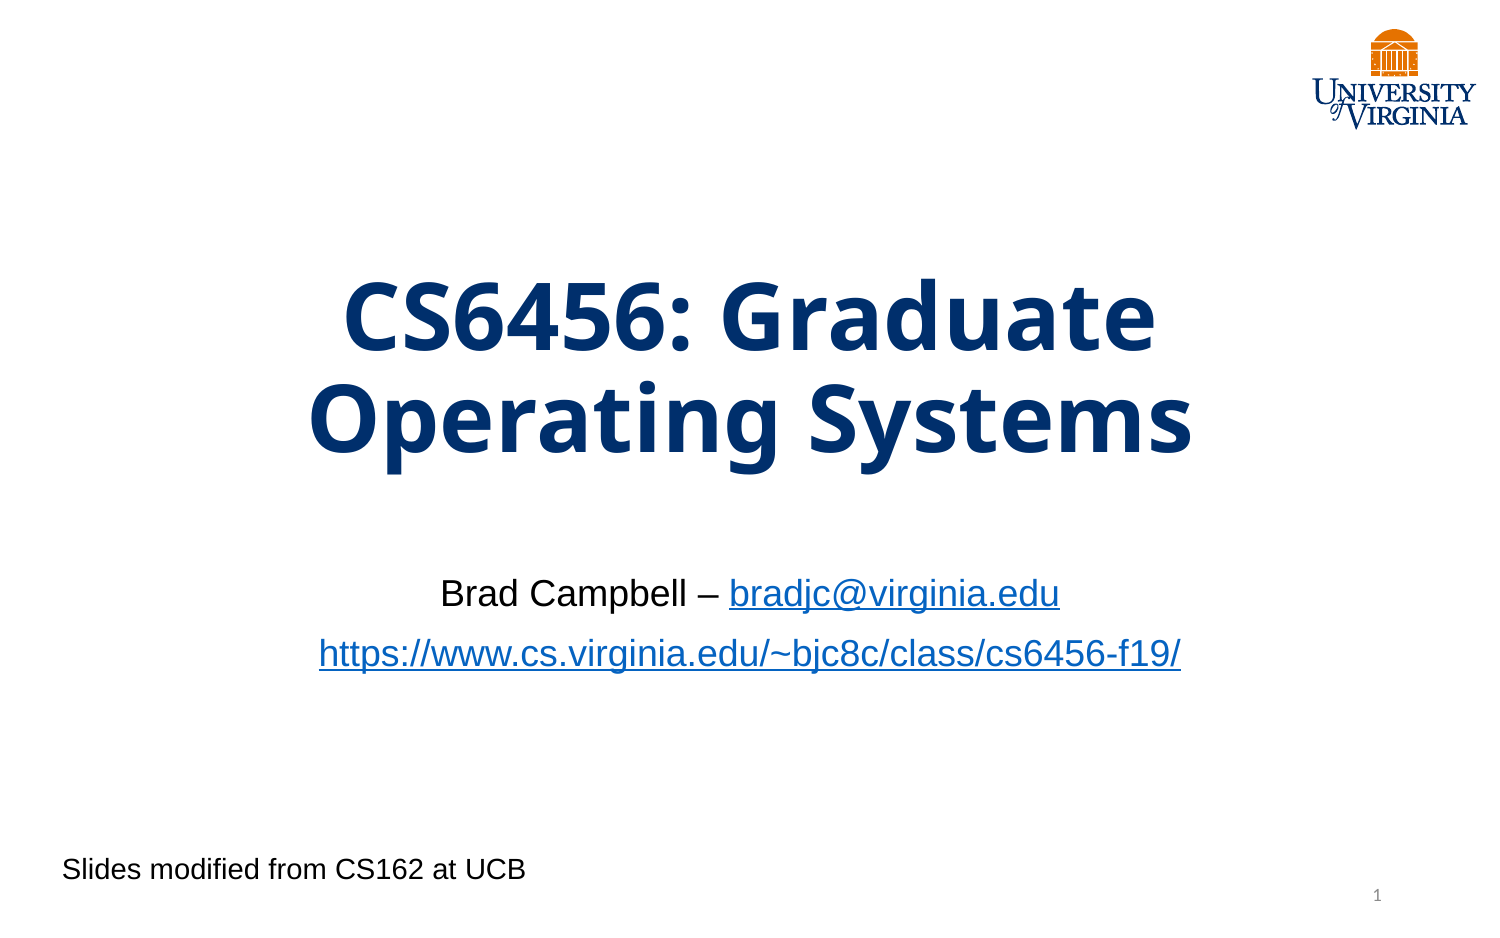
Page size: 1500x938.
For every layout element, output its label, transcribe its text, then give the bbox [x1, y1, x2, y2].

text_box Slides modified from CS162 at UCB [47, 843, 543, 893]
slide_number 1 [1059, 868, 1397, 919]
subtitle Brad Campbell – bradjc@virginia.edu https://www.cs.virginia.edu/~bjc8c/class/cs6456-f19/ [187, 561, 1313, 788]
title CS6456: Graduate Operating Systems [187, 153, 1313, 480]
